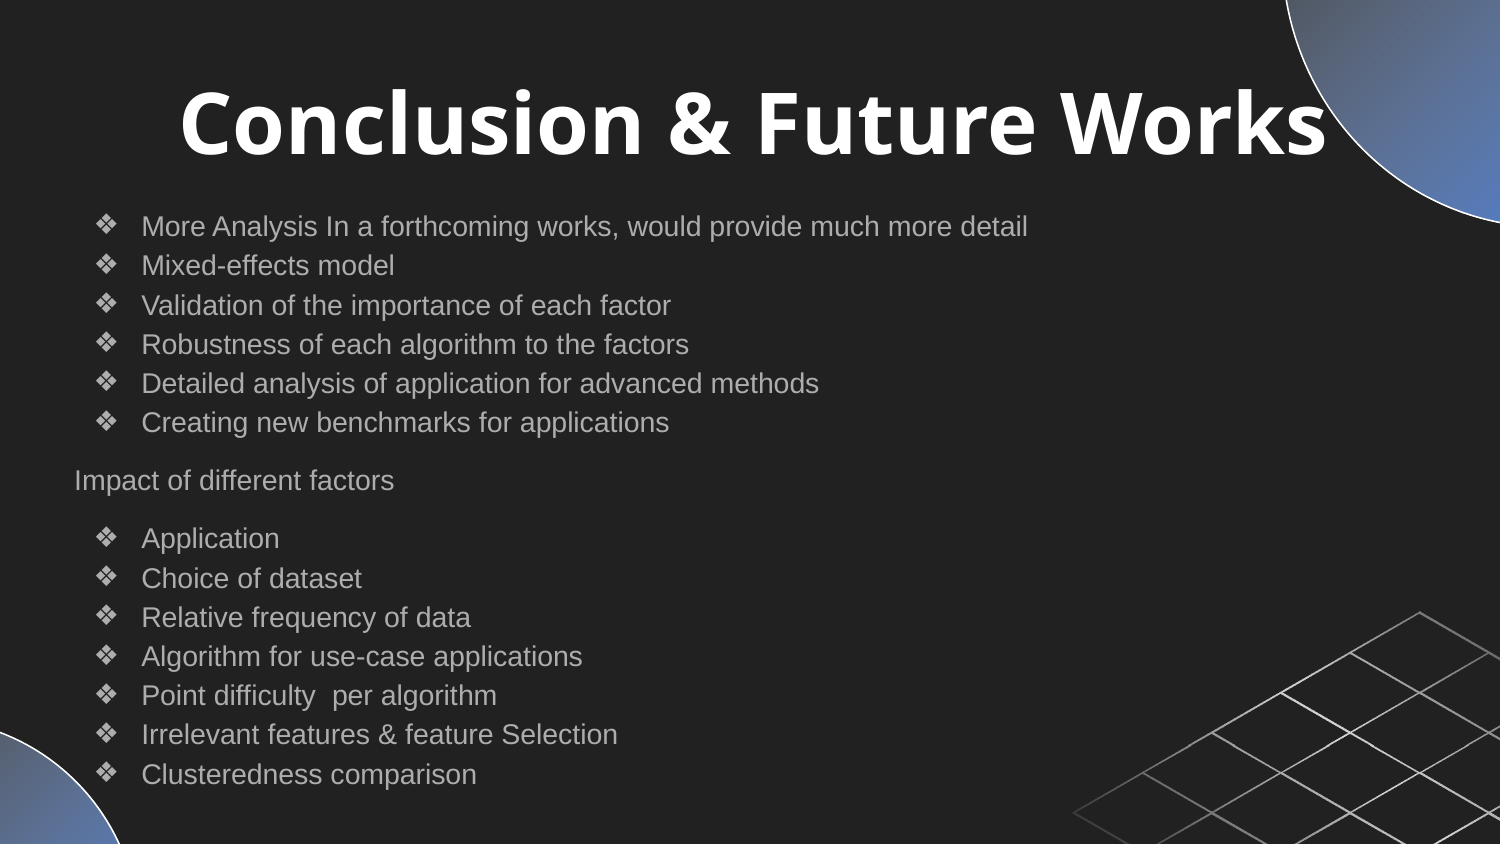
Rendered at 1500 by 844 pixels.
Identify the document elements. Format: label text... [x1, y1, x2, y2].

text_box [0, 732, 120, 844]
subtitle More Analysis In a forthcoming works, would provide much more detail Mixed-effects model Validation of the importance of each factor Robustness of each algorithm to the factors Detailed analysis of application for advanced methods Creating new benchmarks for applications Impact of different factors Application Choice of dataset Relative frequency of data Algorithm for use-case applications Point difficulty per algorithm Irrelevant features & feature Selection Clusteredness comparison [59, 188, 1382, 810]
text_box [1294, 810, 1407, 844]
text_box [1071, 810, 1130, 844]
text_box [1286, 0, 1500, 223]
text_box [1155, 810, 1268, 844]
text_box Conclusion & Future Works [8, 54, 1408, 187]
text_box [1382, 611, 1500, 844]
